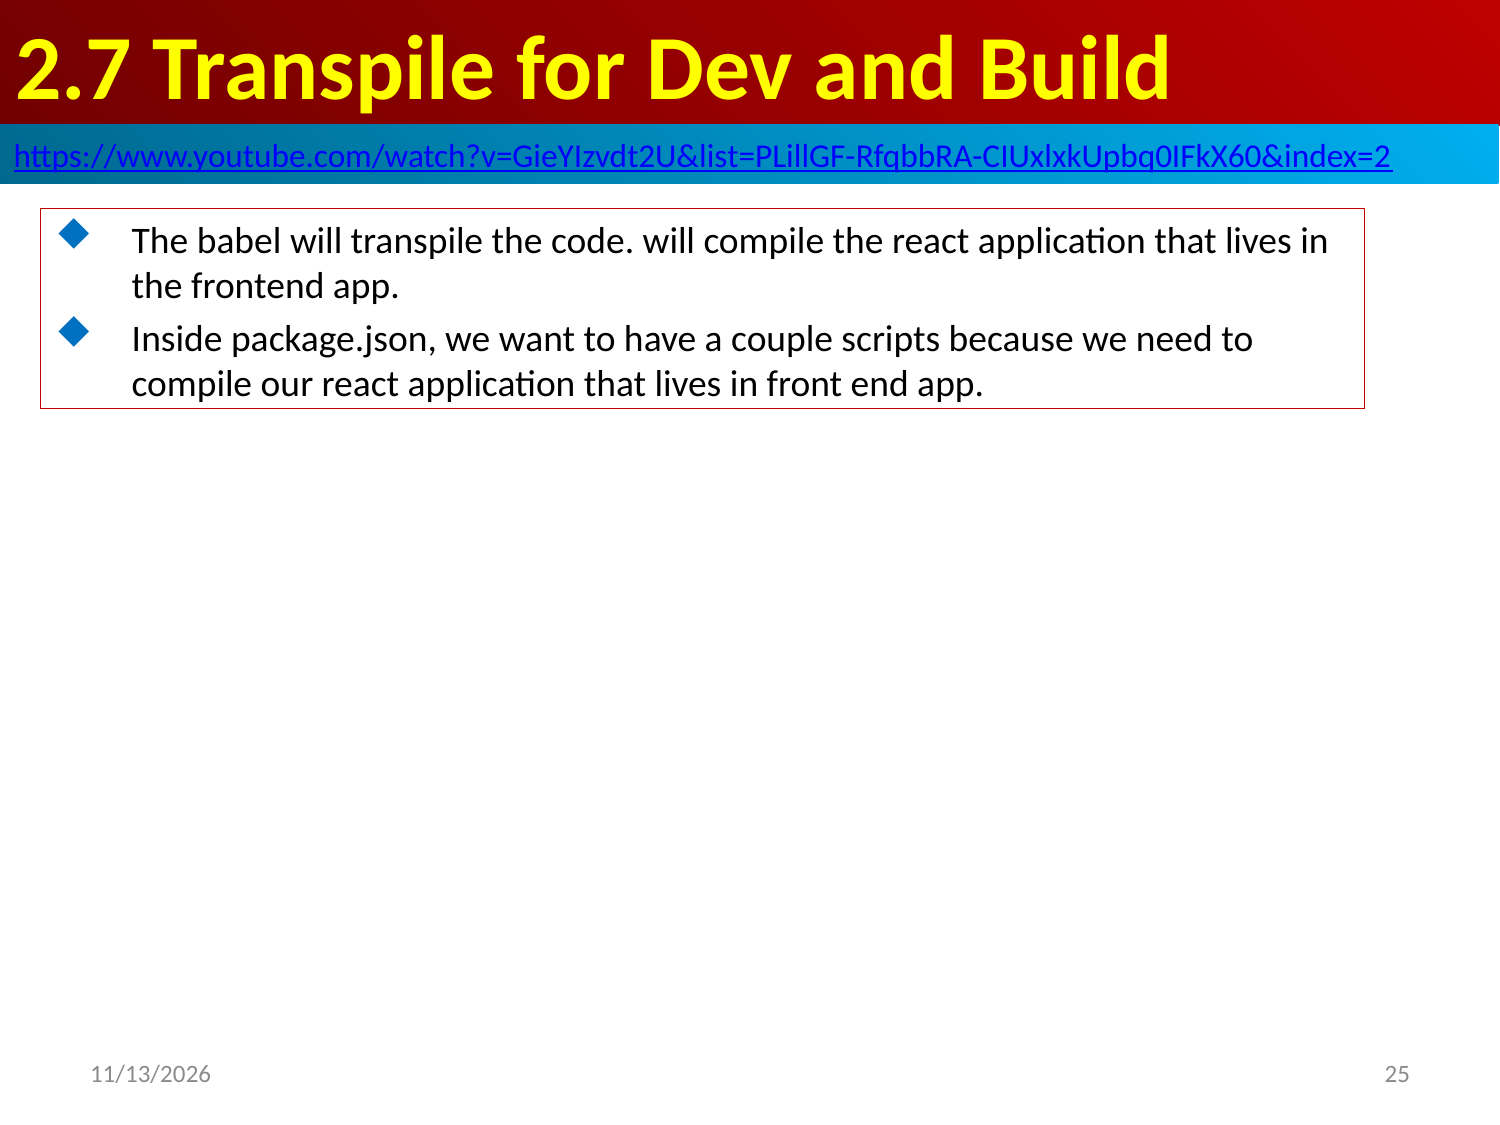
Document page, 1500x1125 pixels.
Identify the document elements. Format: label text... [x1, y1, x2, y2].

slide_number 25 [1074, 1042, 1425, 1103]
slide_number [75, 1042, 425, 1103]
subtitle The babel will transpile the code. will compile the react application that lives in the frontend app. Inside package.json, we want to have a couple scripts because we need to compile our react application that lives in front end app. [40, 208, 1365, 409]
text_box https://www.youtube.com/watch?v=GieYIzvdt2U&list=PLillGF-RfqbbRA-CIUxlxkUpbq0IFkX60&index=2 [0, 124, 1499, 184]
title 2.7 Transpile for Dev and Build [0, 0, 1500, 126]
